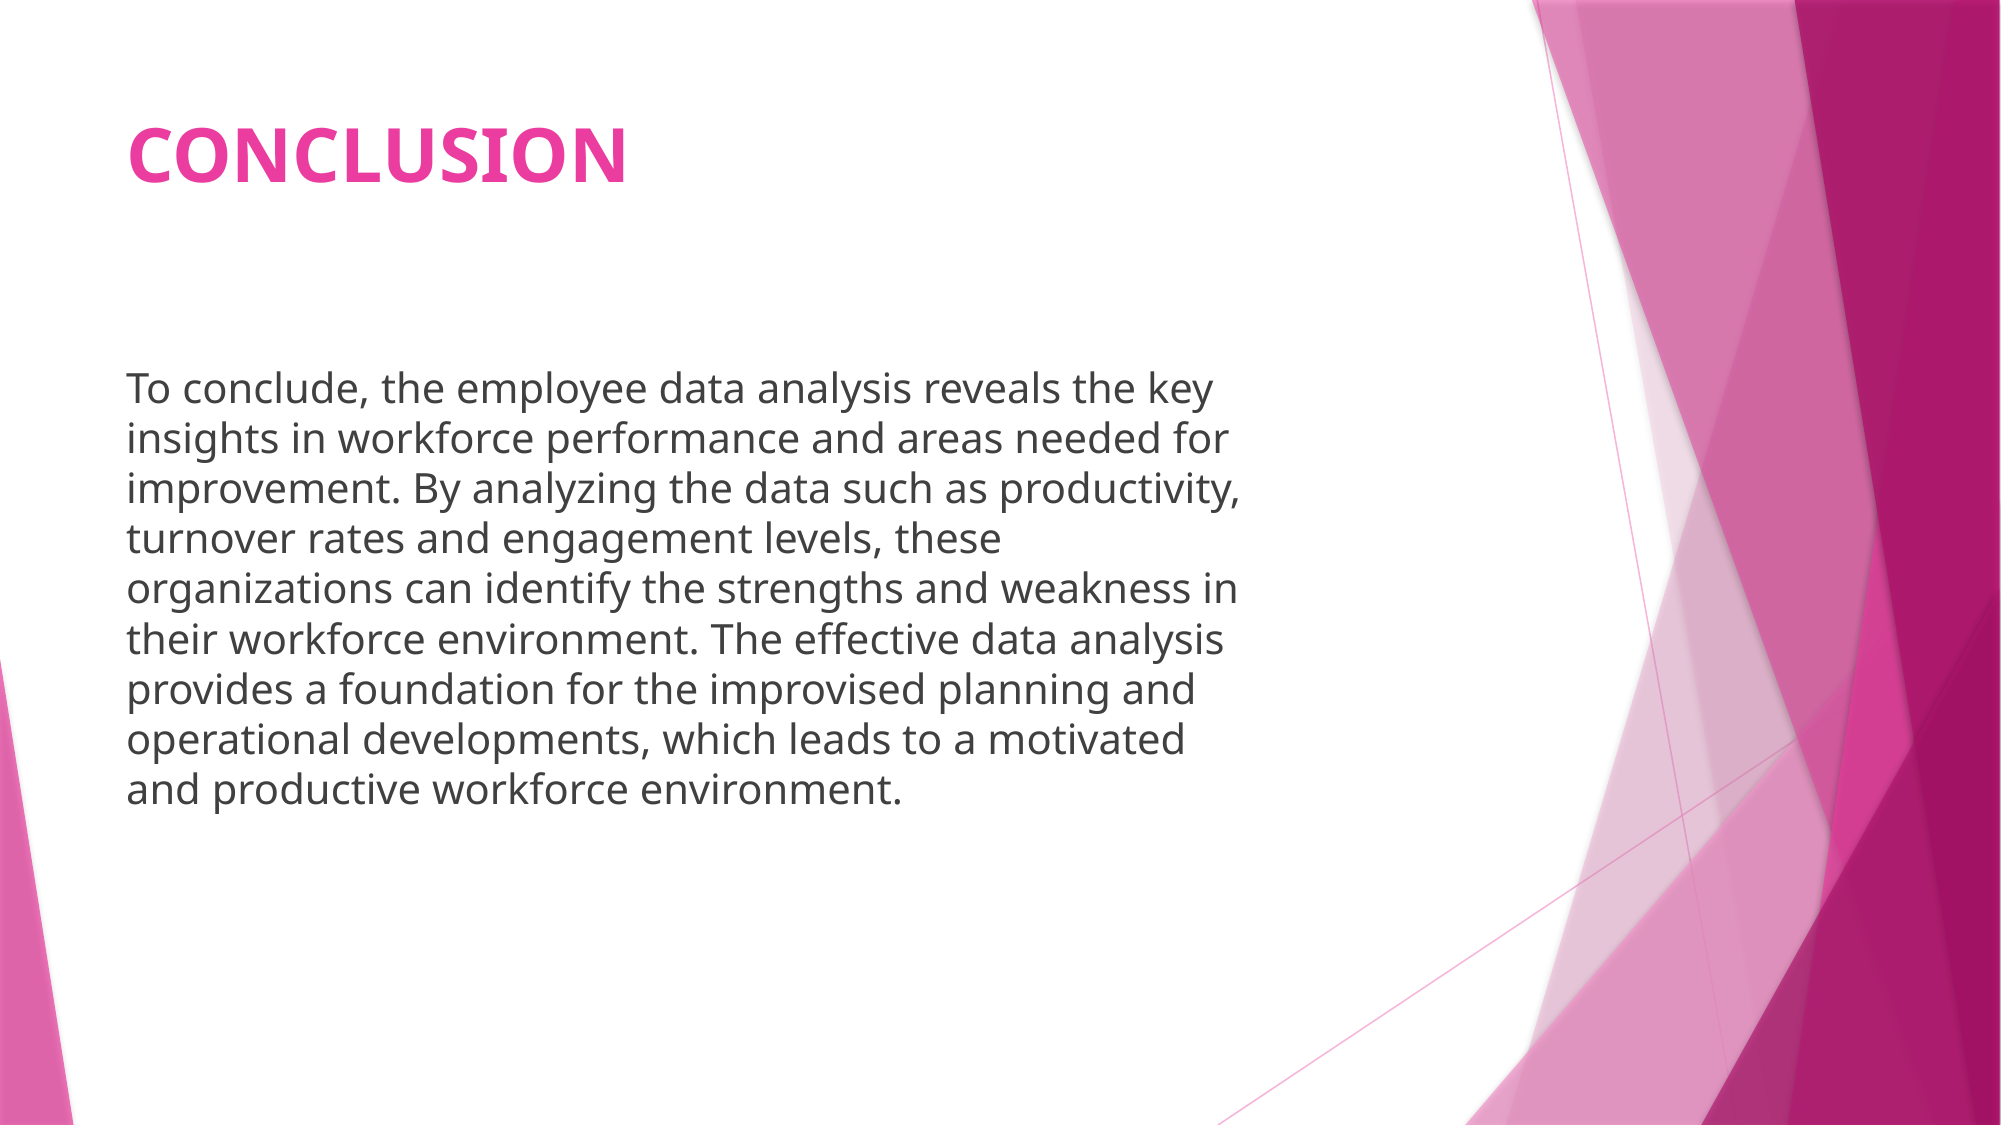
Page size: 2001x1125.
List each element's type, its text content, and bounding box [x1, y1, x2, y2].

title CONCLUSION [111, 99, 1522, 317]
list To conclude, the employee data analysis reveals the key insights in workforce performance and areas needed for improvement. By analyzing the data such as productivity, turnover rates and engagement levels, these organizations can identify the strengths and weakness in their workforce environment. The effective data analysis provides a foundation for the improvised planning and operational developments, which leads to a motivated and productive workforce environment. [111, 354, 1288, 1075]
